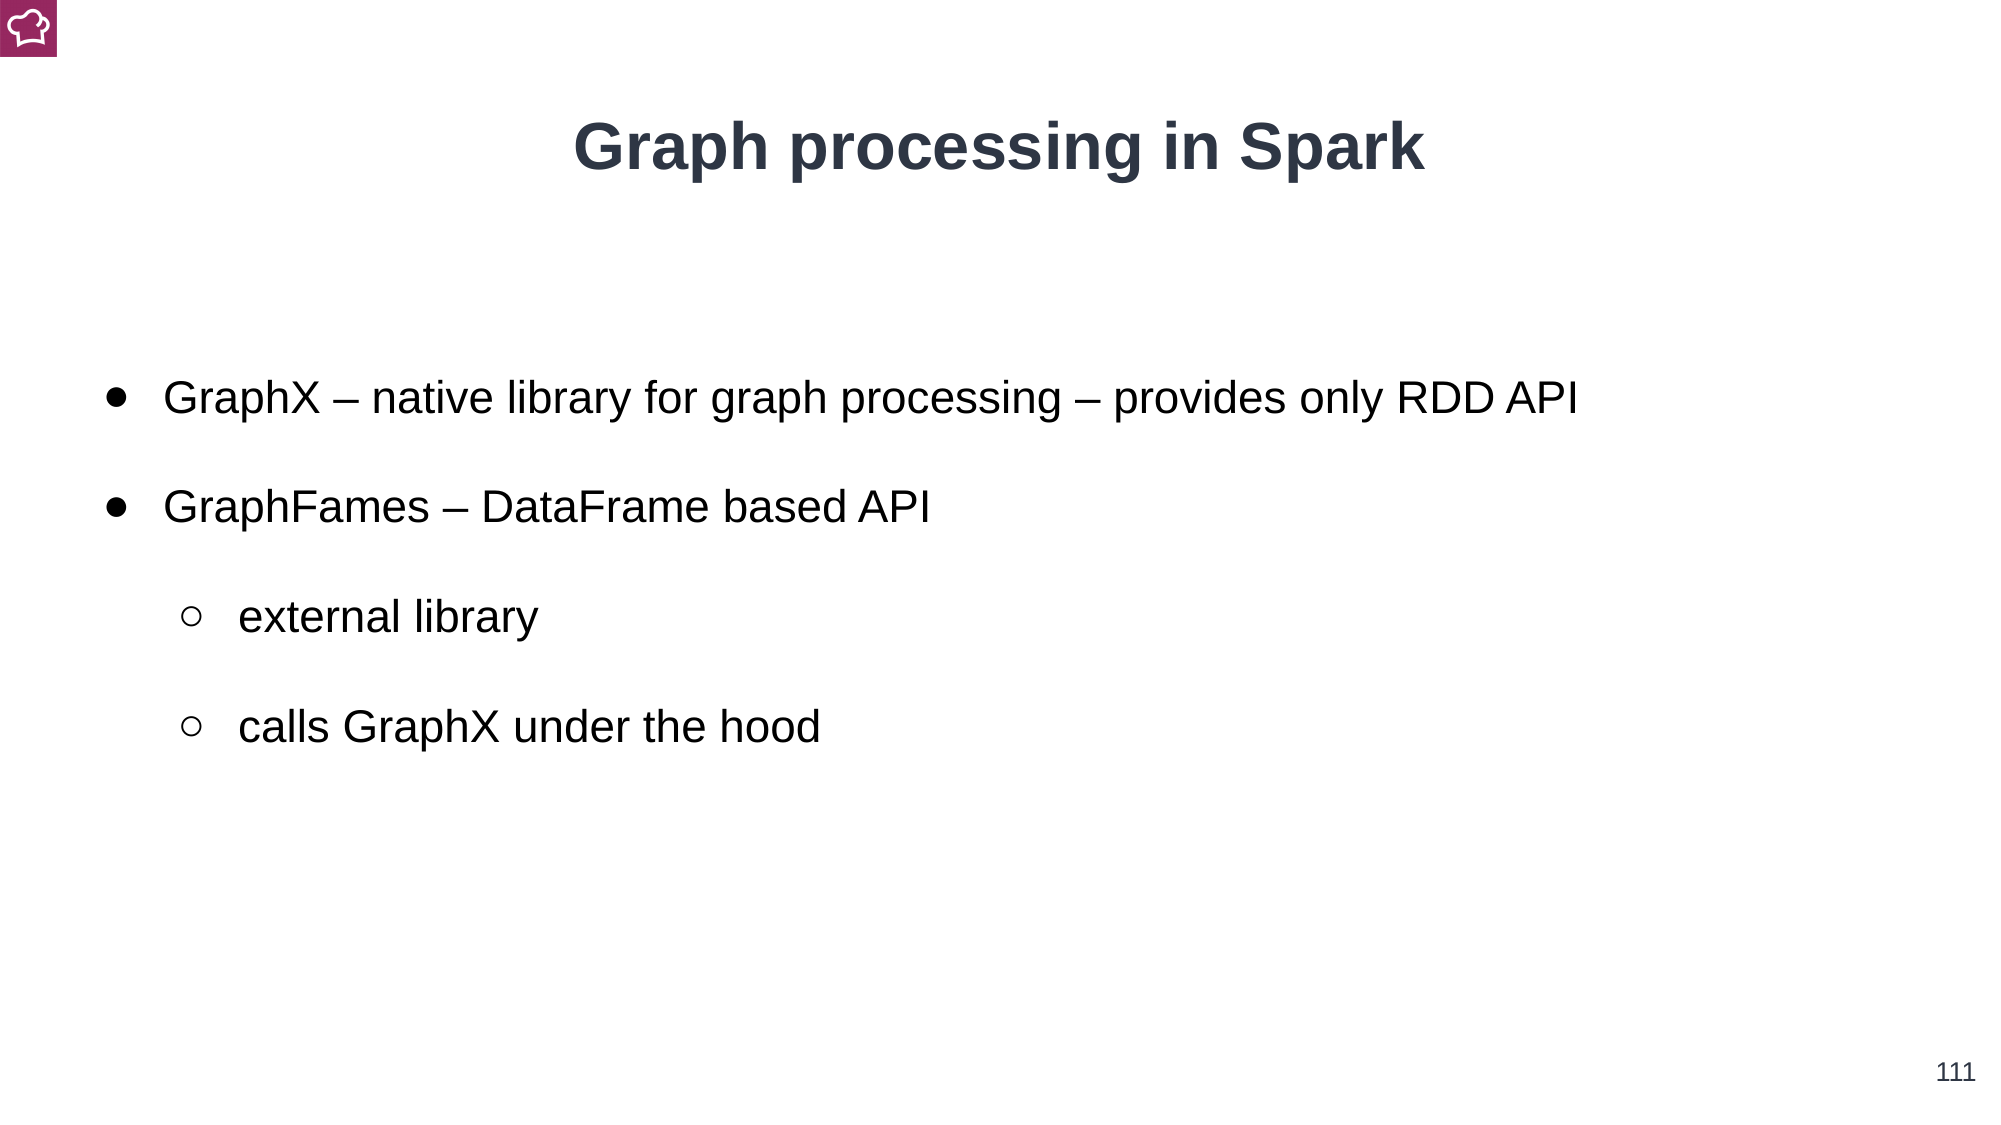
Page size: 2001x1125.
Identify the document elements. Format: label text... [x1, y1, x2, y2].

picture [0, 0, 57, 57]
slide_number ‹#› [1871, 1038, 1992, 1125]
title Graph processing in Spark [161, 56, 1839, 240]
text_box GraphX – native library for graph processing – provides only RDD API GraphFames – DataFrame based API external library calls GraphX under the hood [73, 297, 1922, 1041]
